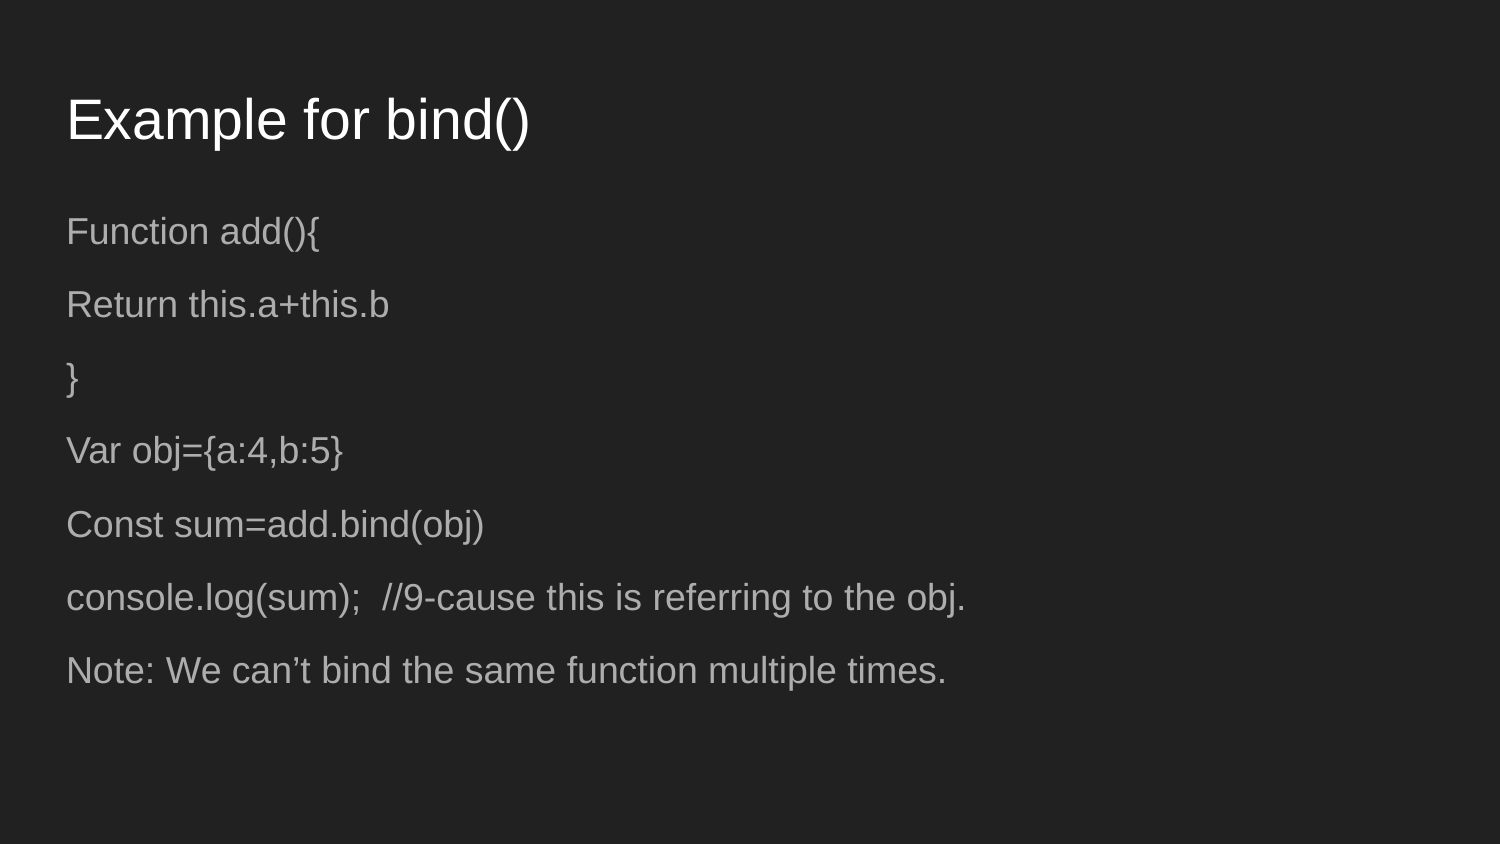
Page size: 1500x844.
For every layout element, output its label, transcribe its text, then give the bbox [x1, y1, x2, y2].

title Example for bind() [51, 72, 1449, 167]
list Function add(){ Return this.a+this.b } Var obj={a:4,b:5} Const sum=add.bind(obj) console.log(sum); //9-cause this is referring to the obj. Note: We can’t bind the same function multiple times. [51, 189, 1449, 750]
